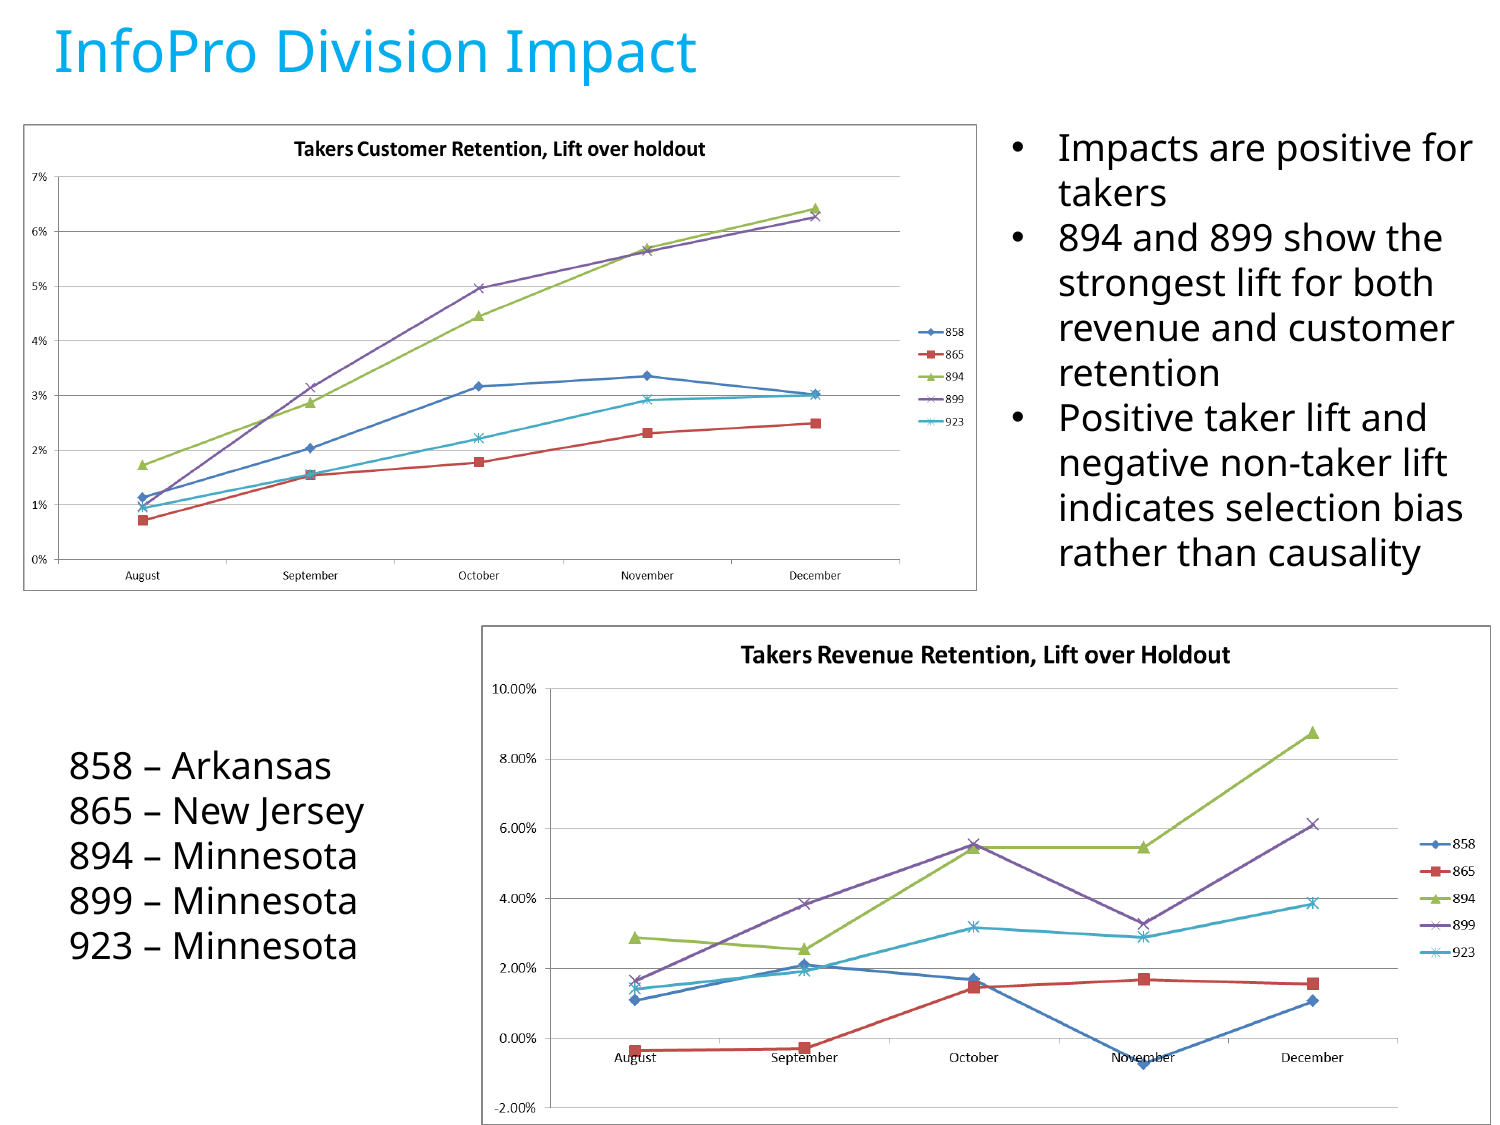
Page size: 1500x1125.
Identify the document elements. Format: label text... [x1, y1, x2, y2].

title InfoPro Division Impact [39, 6, 1315, 93]
picture [23, 124, 978, 591]
text_box 858 – Arkansas 865 – New Jersey 894 – Minnesota 899 – Minnesota 923 – Minnesota [54, 734, 467, 975]
text_box Impacts are positive for takers 894 and 899 show the strongest lift for both revenue and customer retention Positive taker lift and negative non-taker lift indicates selection bias rather than causality [996, 116, 1500, 582]
picture [481, 625, 1491, 1125]
